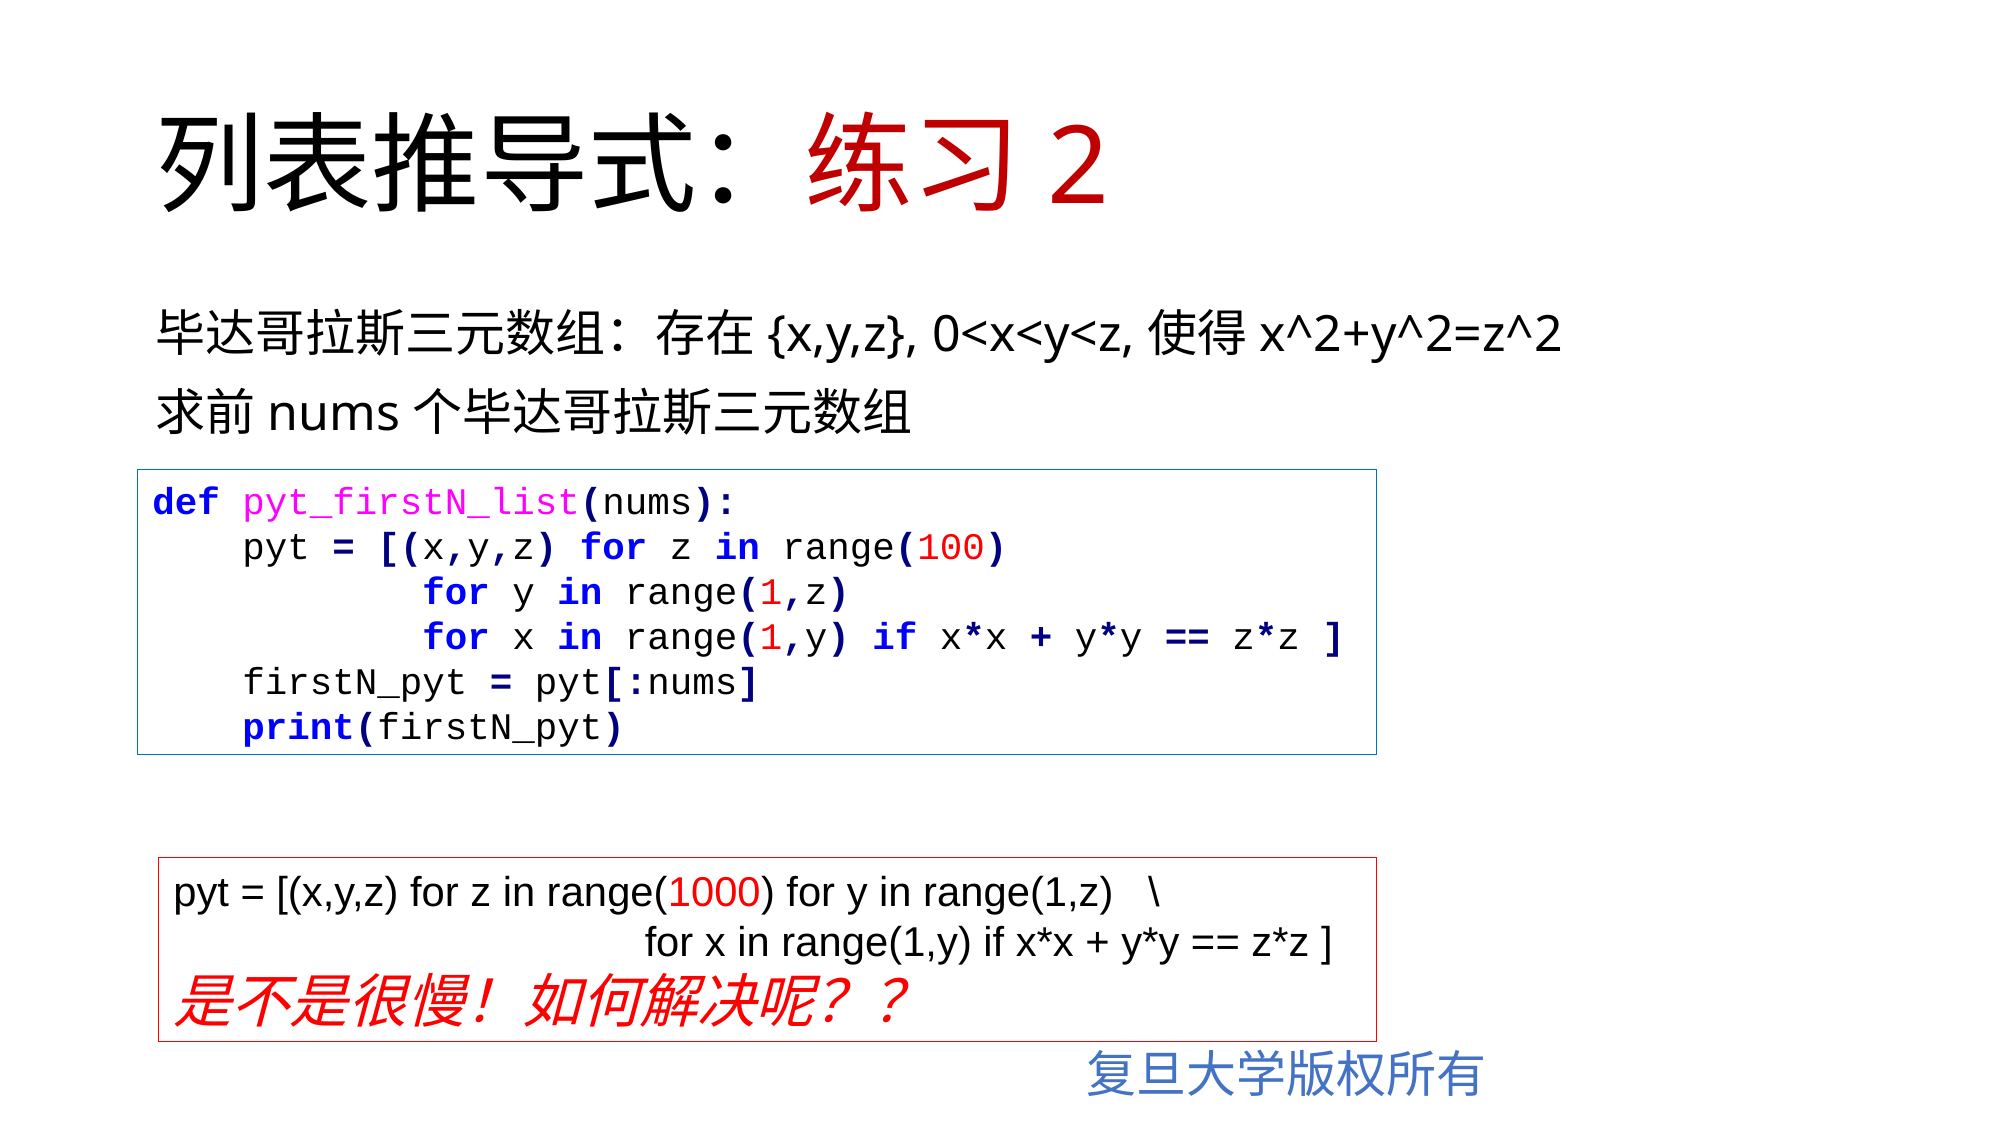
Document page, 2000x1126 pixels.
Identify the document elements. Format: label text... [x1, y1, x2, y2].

text_box pyt = [(x,y,z) for z in range(1000) for y in range(1,z) \ for x in range(1,y) if x*x + y*y == z*z ] 是不是很慢！如何解决呢？？ [158, 857, 1377, 1042]
list 毕达哥拉斯三元数组：存在{x,y,z}, 0<x<y<z,使得x^2+y^2=z^2 求前nums个毕达哥拉斯三元数组 [137, 299, 1842, 487]
title 列表推导式：练习2 [137, 59, 1863, 278]
text_box def pyt_firstN_list(nums): pyt = [(x,y,z) for z in range(100) for y in range(1,z) for x in range(1,y) if x*x + y*y == z*z ] firstN_pyt = pyt[:nums] print(firstN_pyt) [137, 469, 1377, 755]
